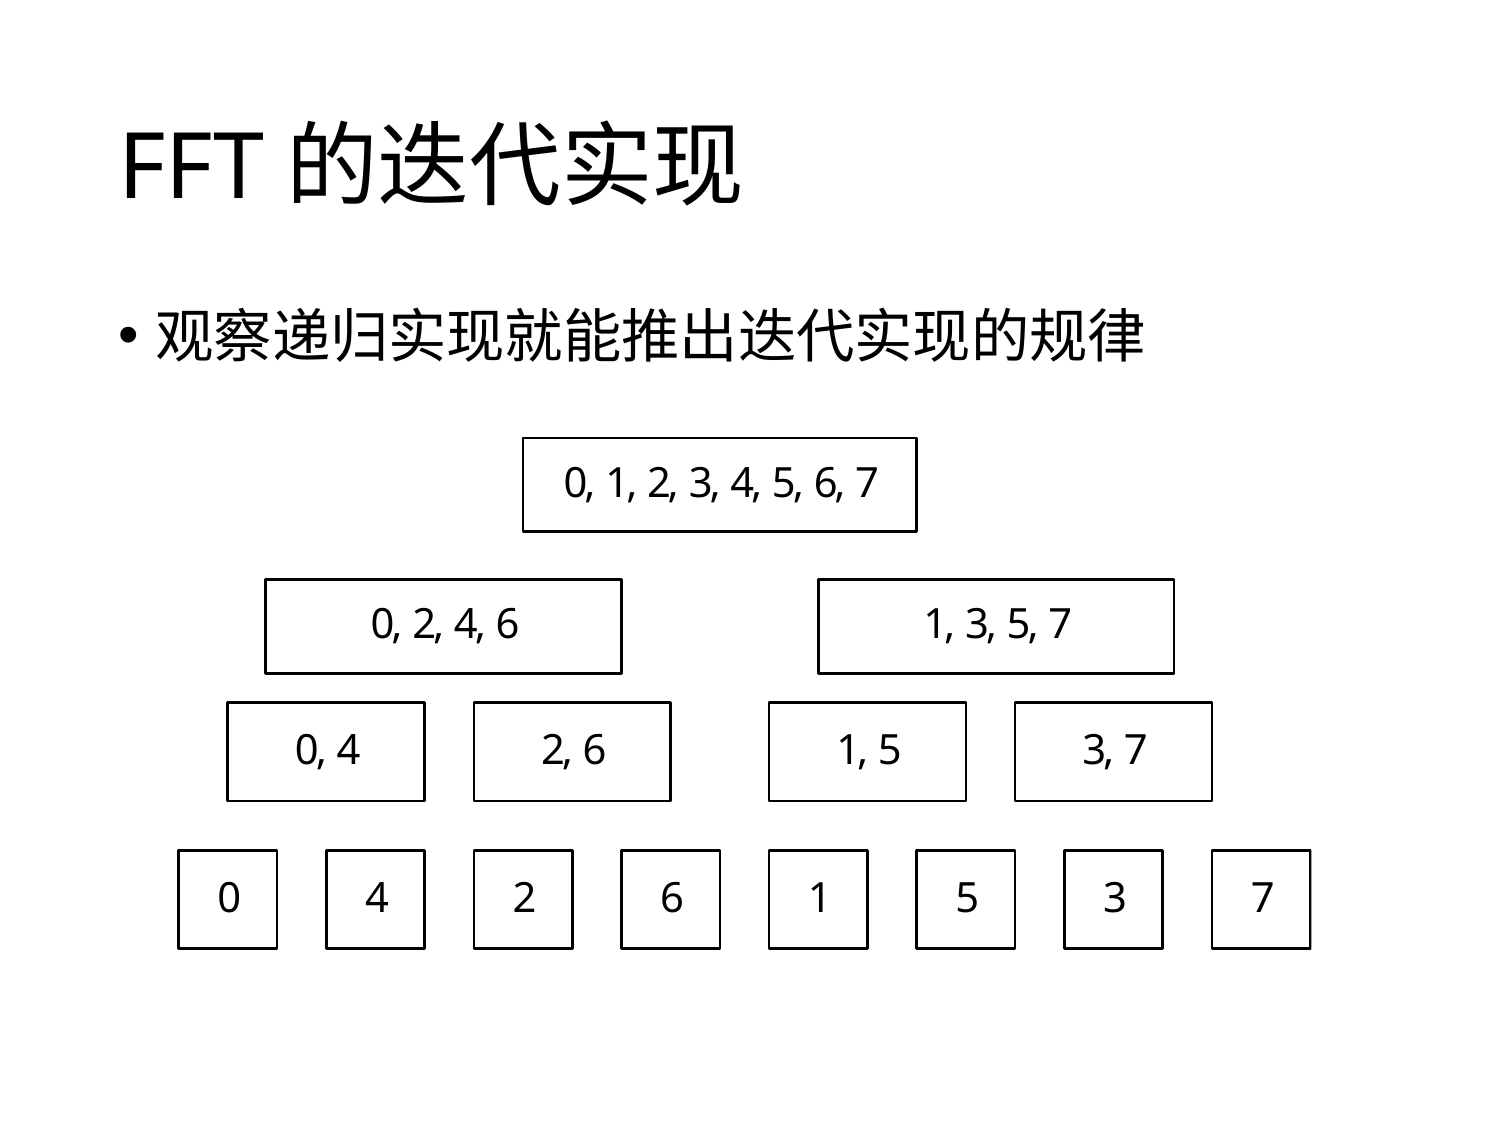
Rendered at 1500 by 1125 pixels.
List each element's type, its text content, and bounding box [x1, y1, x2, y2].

list 观察递归实现就能推出迭代实现的规律 [103, 299, 1397, 411]
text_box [173, 432, 1312, 952]
title FFT的迭代实现 [103, 59, 1397, 278]
